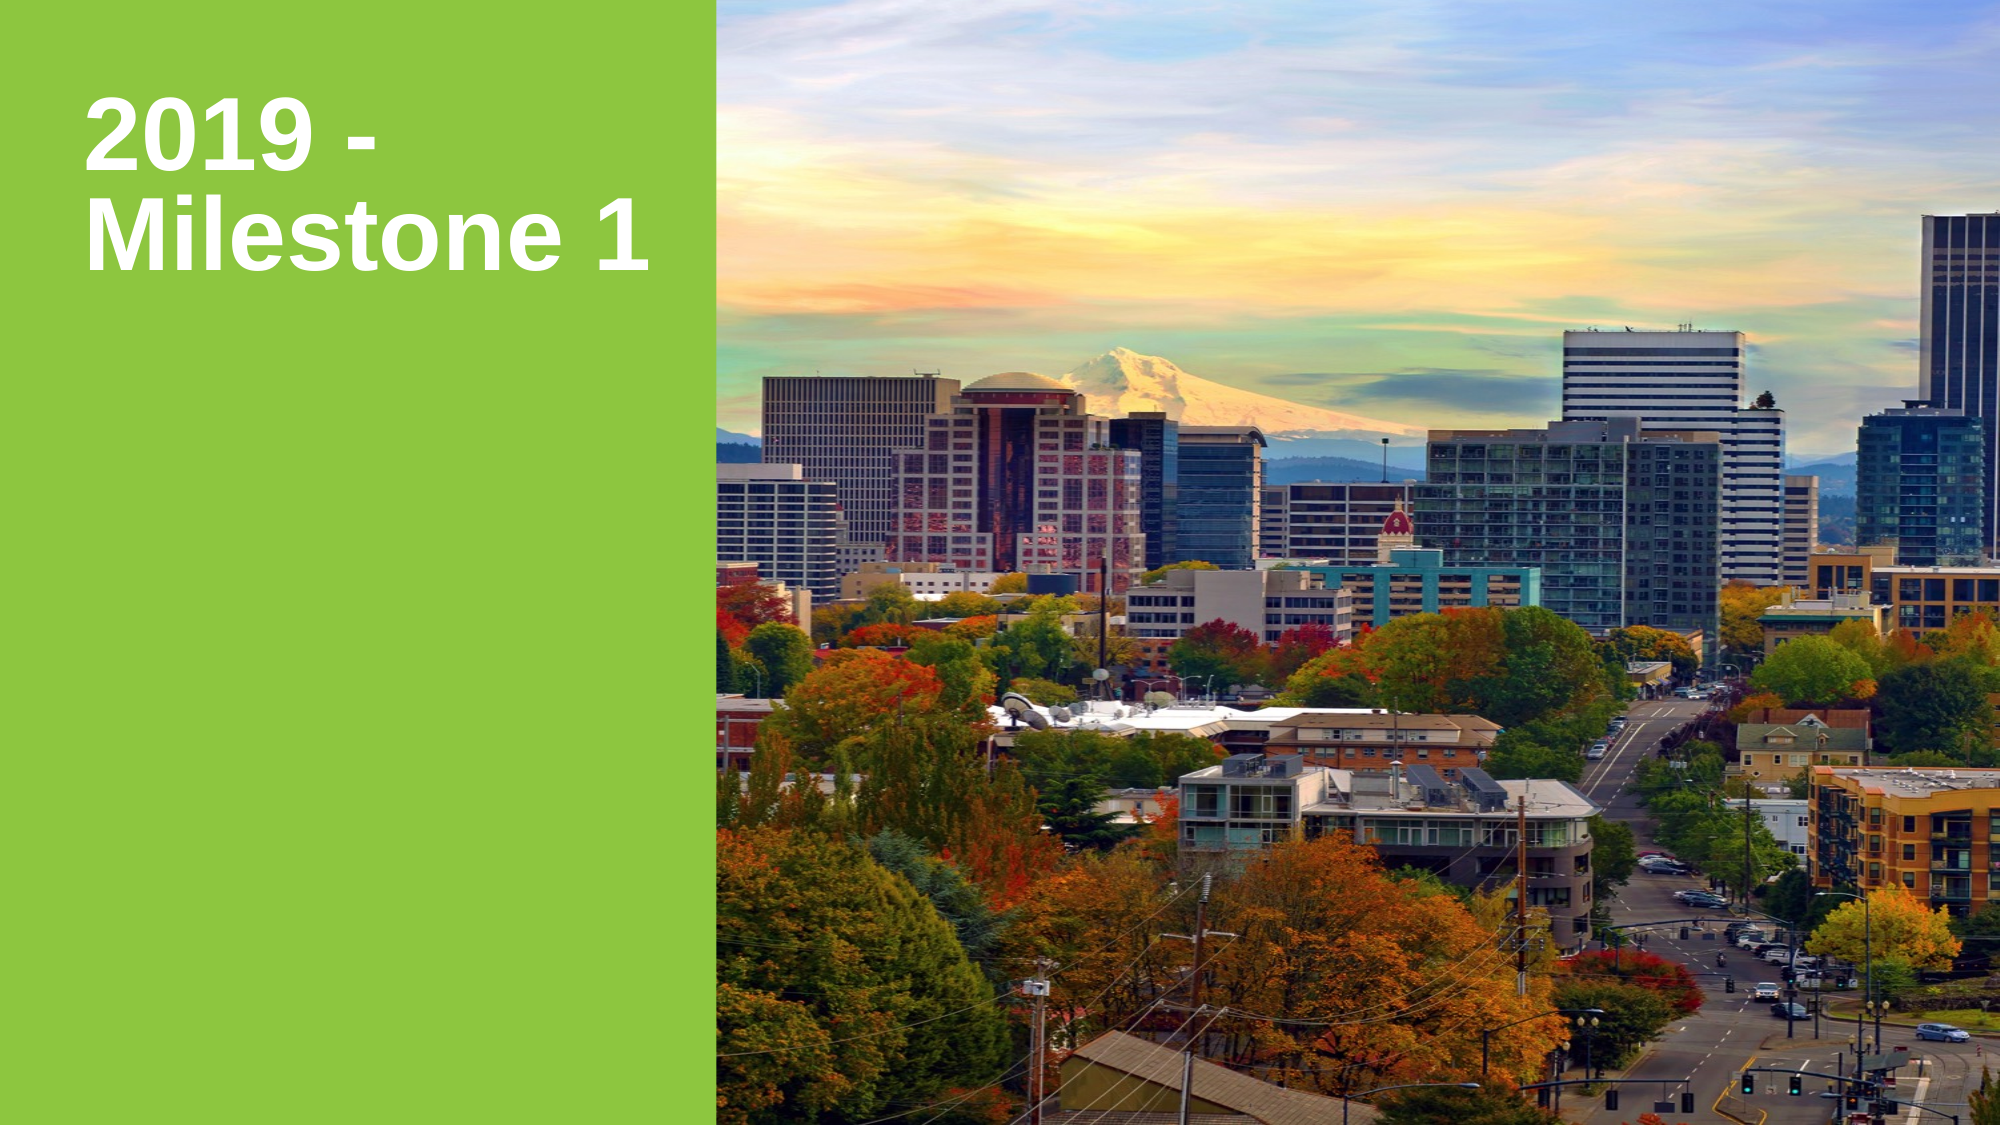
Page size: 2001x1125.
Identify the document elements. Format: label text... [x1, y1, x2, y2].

title 2019 - Milestone 1 [83, 90, 714, 240]
picture [716, 0, 2000, 1125]
